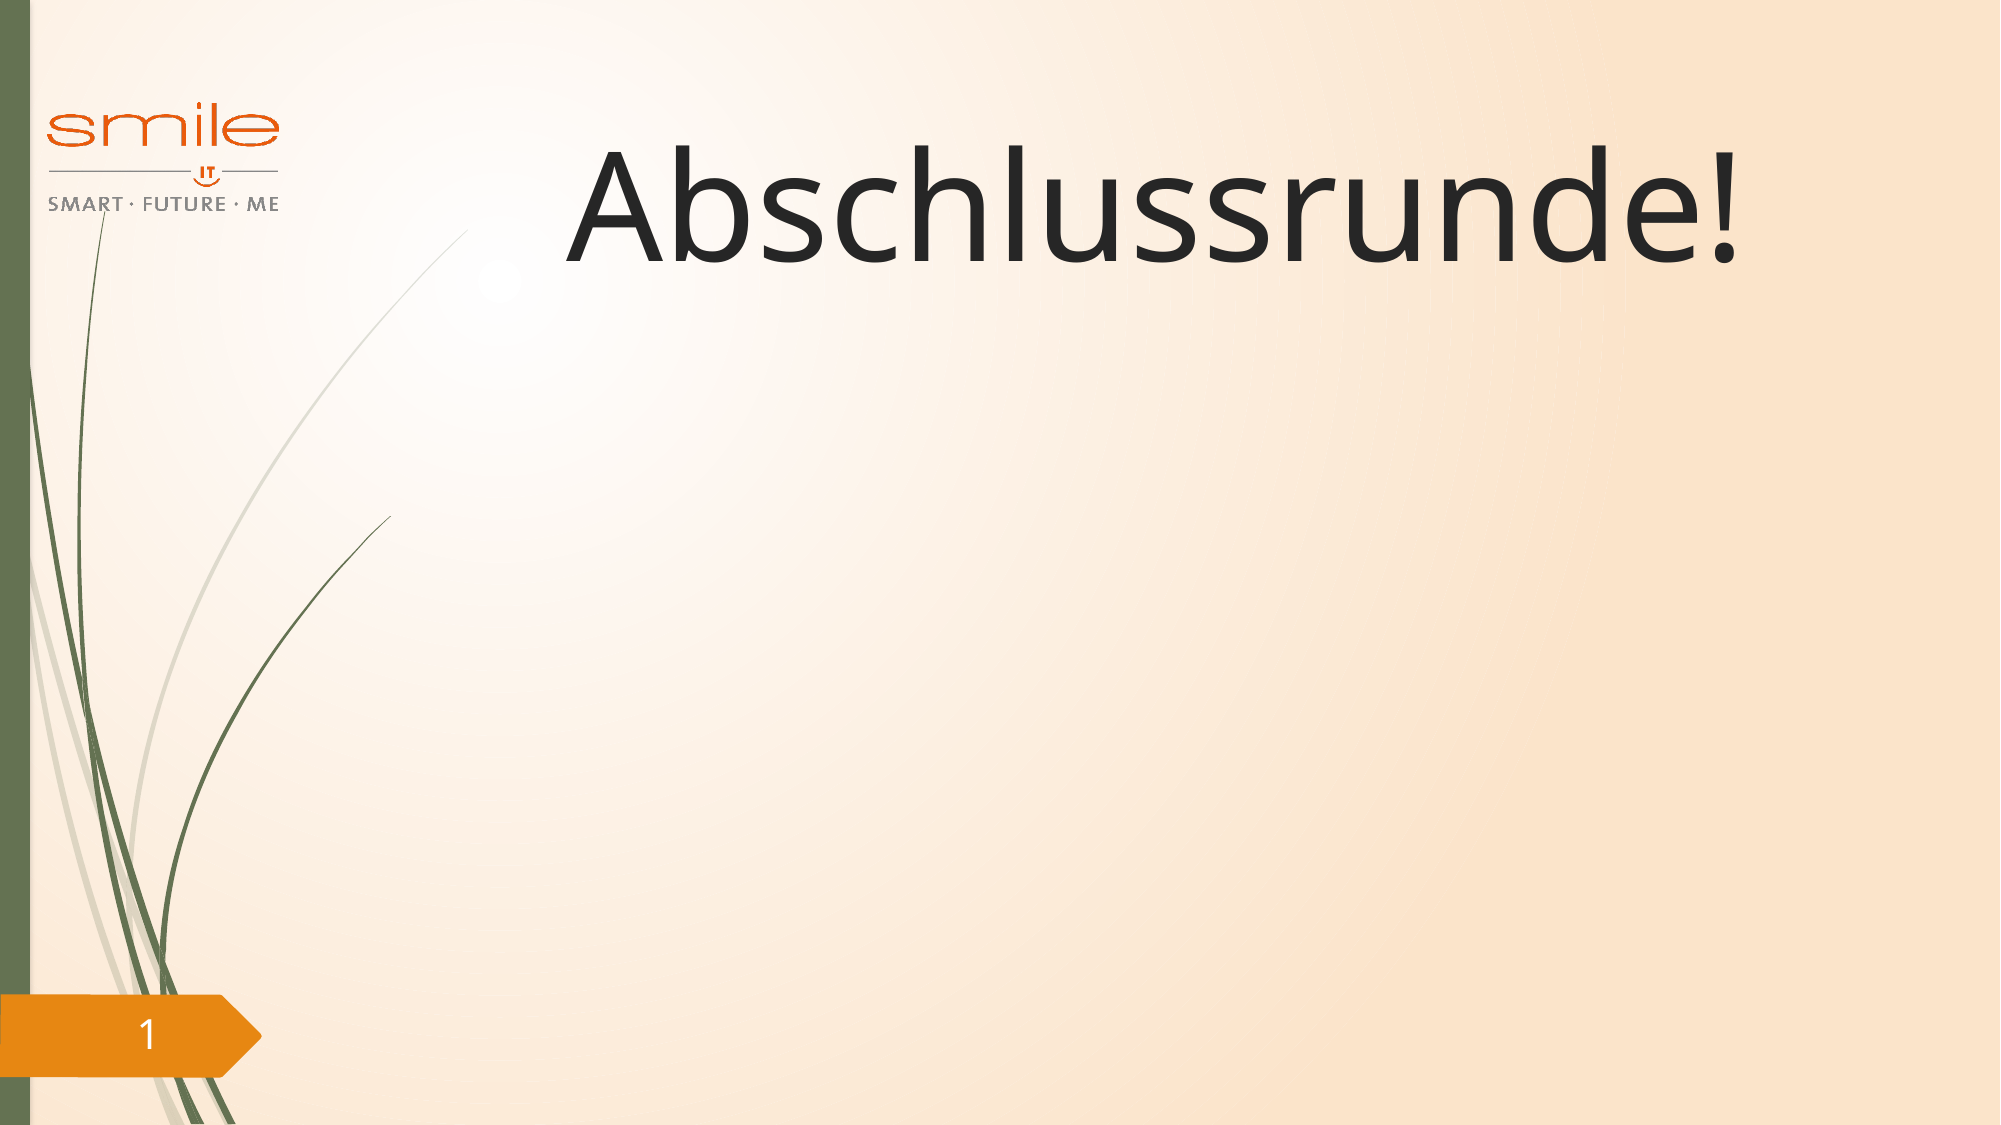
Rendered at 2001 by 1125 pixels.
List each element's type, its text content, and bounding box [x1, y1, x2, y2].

slide_number 1 [47, 1006, 176, 1067]
picture [47, 102, 279, 211]
title Abschlussrunde! [425, 102, 1888, 313]
